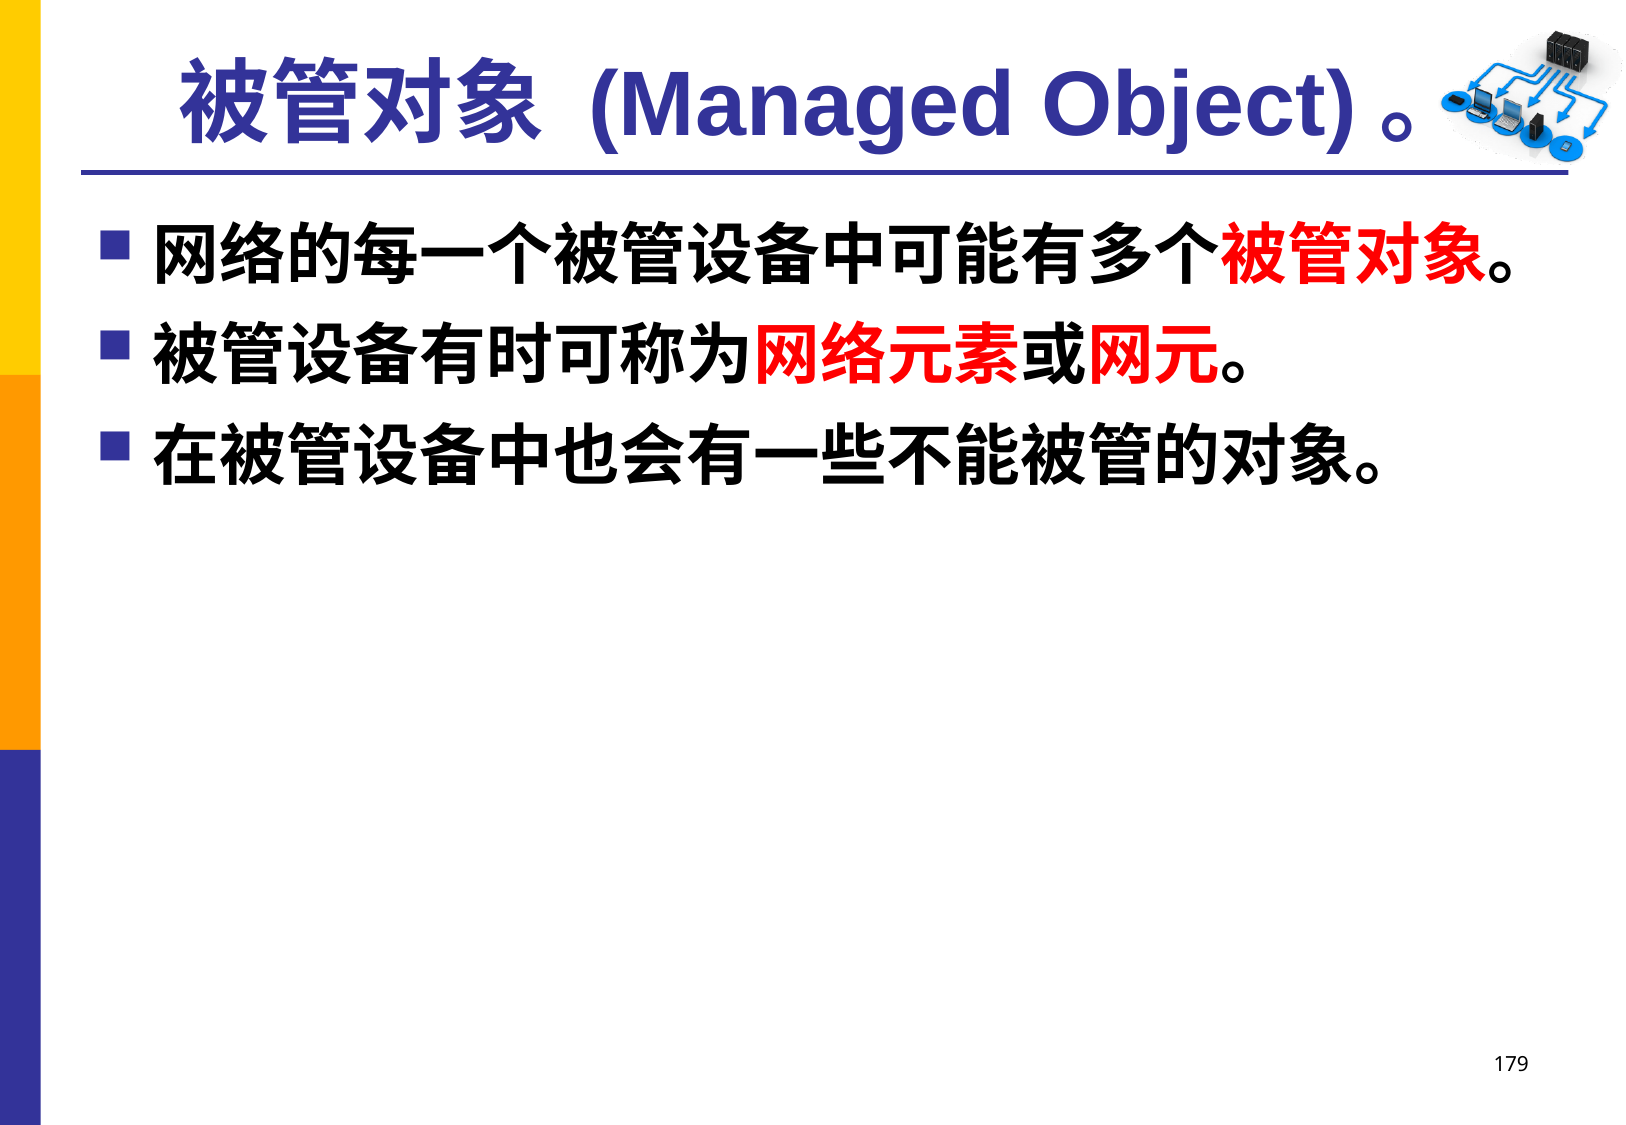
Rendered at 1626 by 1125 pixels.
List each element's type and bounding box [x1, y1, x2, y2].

list [81, 196, 1569, 1006]
picture [1438, 30, 1624, 165]
title [81, 30, 1569, 161]
slide_number [1164, 1042, 1544, 1118]
